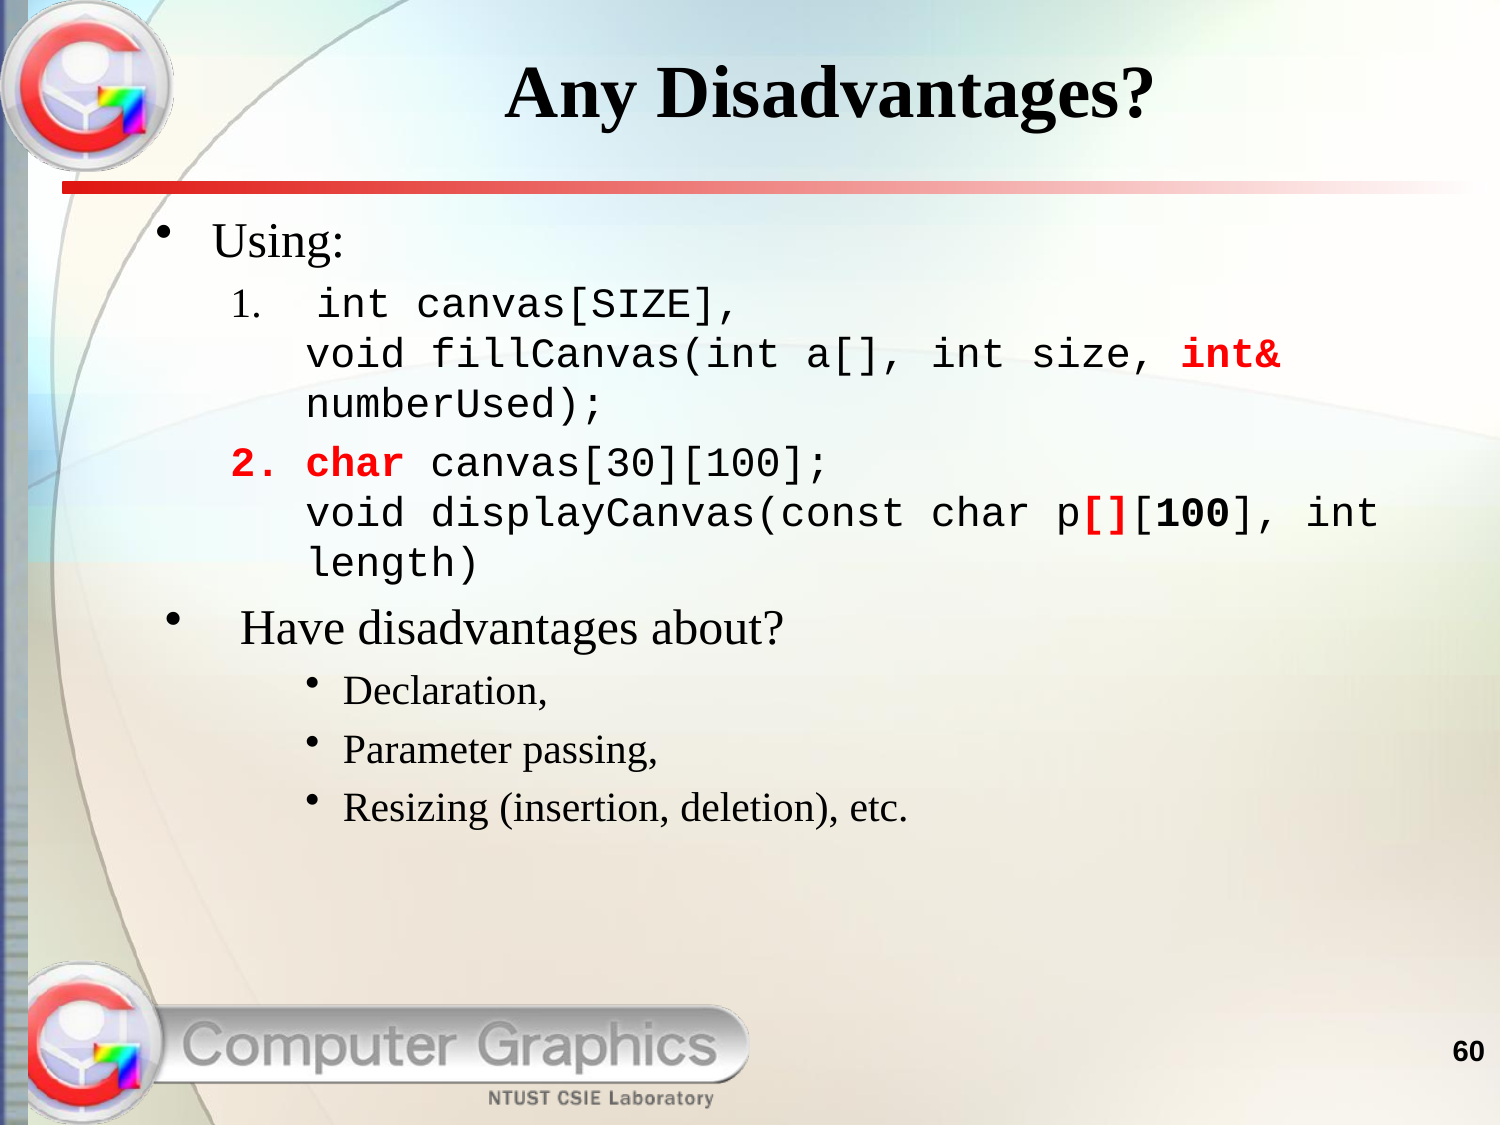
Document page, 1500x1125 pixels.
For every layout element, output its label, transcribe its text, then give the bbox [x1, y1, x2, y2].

title Any Disadvantages? [174, 0, 1488, 175]
picture [0, 0, 1500, 1125]
slide_number 60 [1187, 1025, 1500, 1063]
list Using: int canvas[SIZE], void fillCanvas(int a[], int size, int& numberUsed); char canvas[30][100]; void displayCanvas(const char p[][100], int length) Have disadvantages about? Declaration, Parameter passing, Resizing (insertion, deletion), etc. [140, 200, 1488, 1050]
